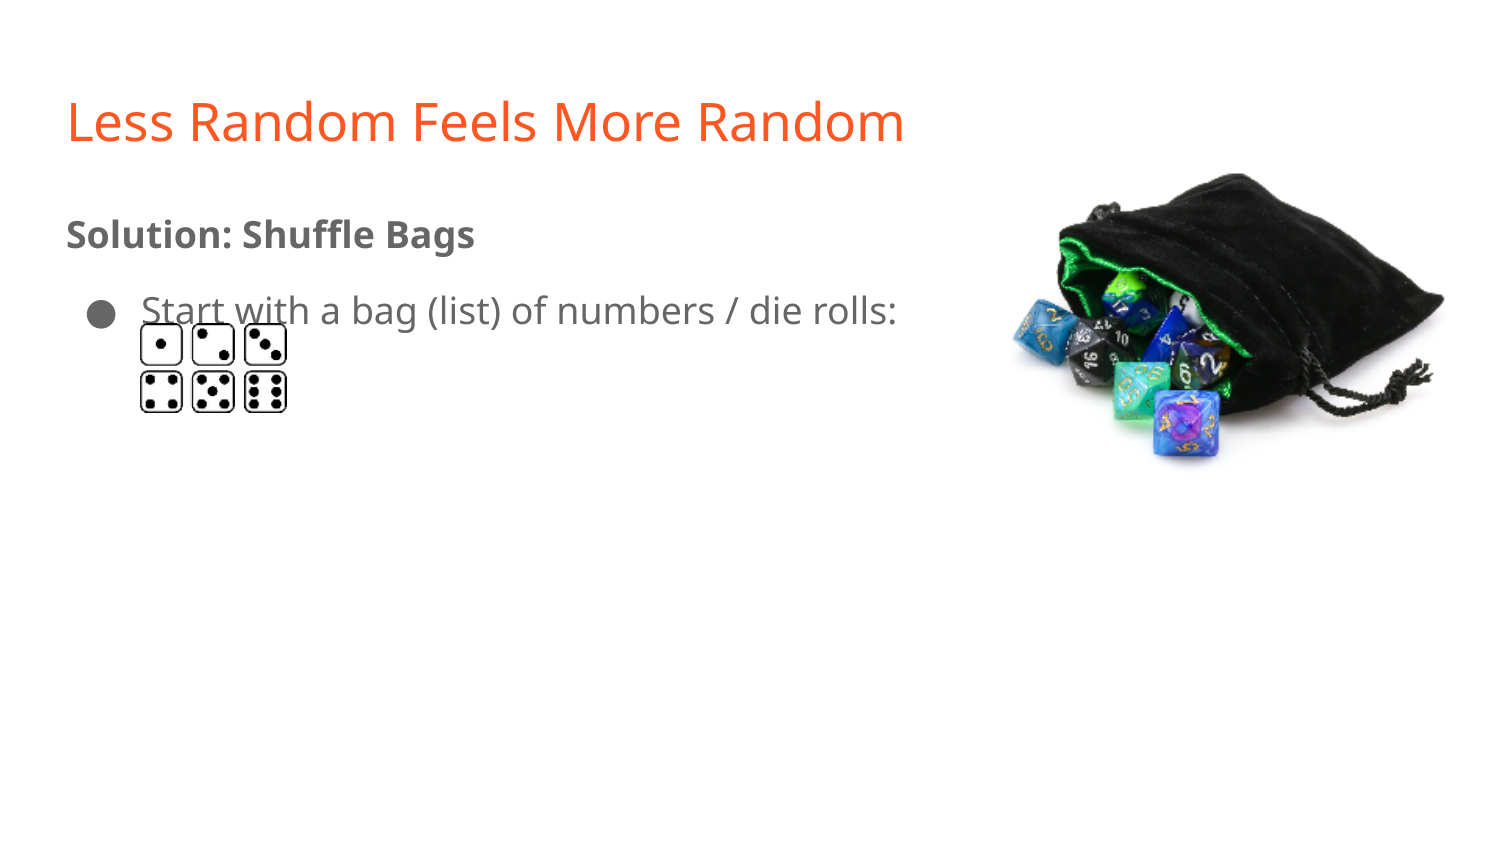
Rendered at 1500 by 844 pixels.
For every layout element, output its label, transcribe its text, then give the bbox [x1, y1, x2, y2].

title Less Random Feels More Random [51, 72, 1449, 167]
list Solution: Shuffle Bags Start with a bag (list) of numbers / die rolls: [51, 189, 1449, 750]
picture [1004, 166, 1450, 480]
picture [139, 322, 288, 414]
